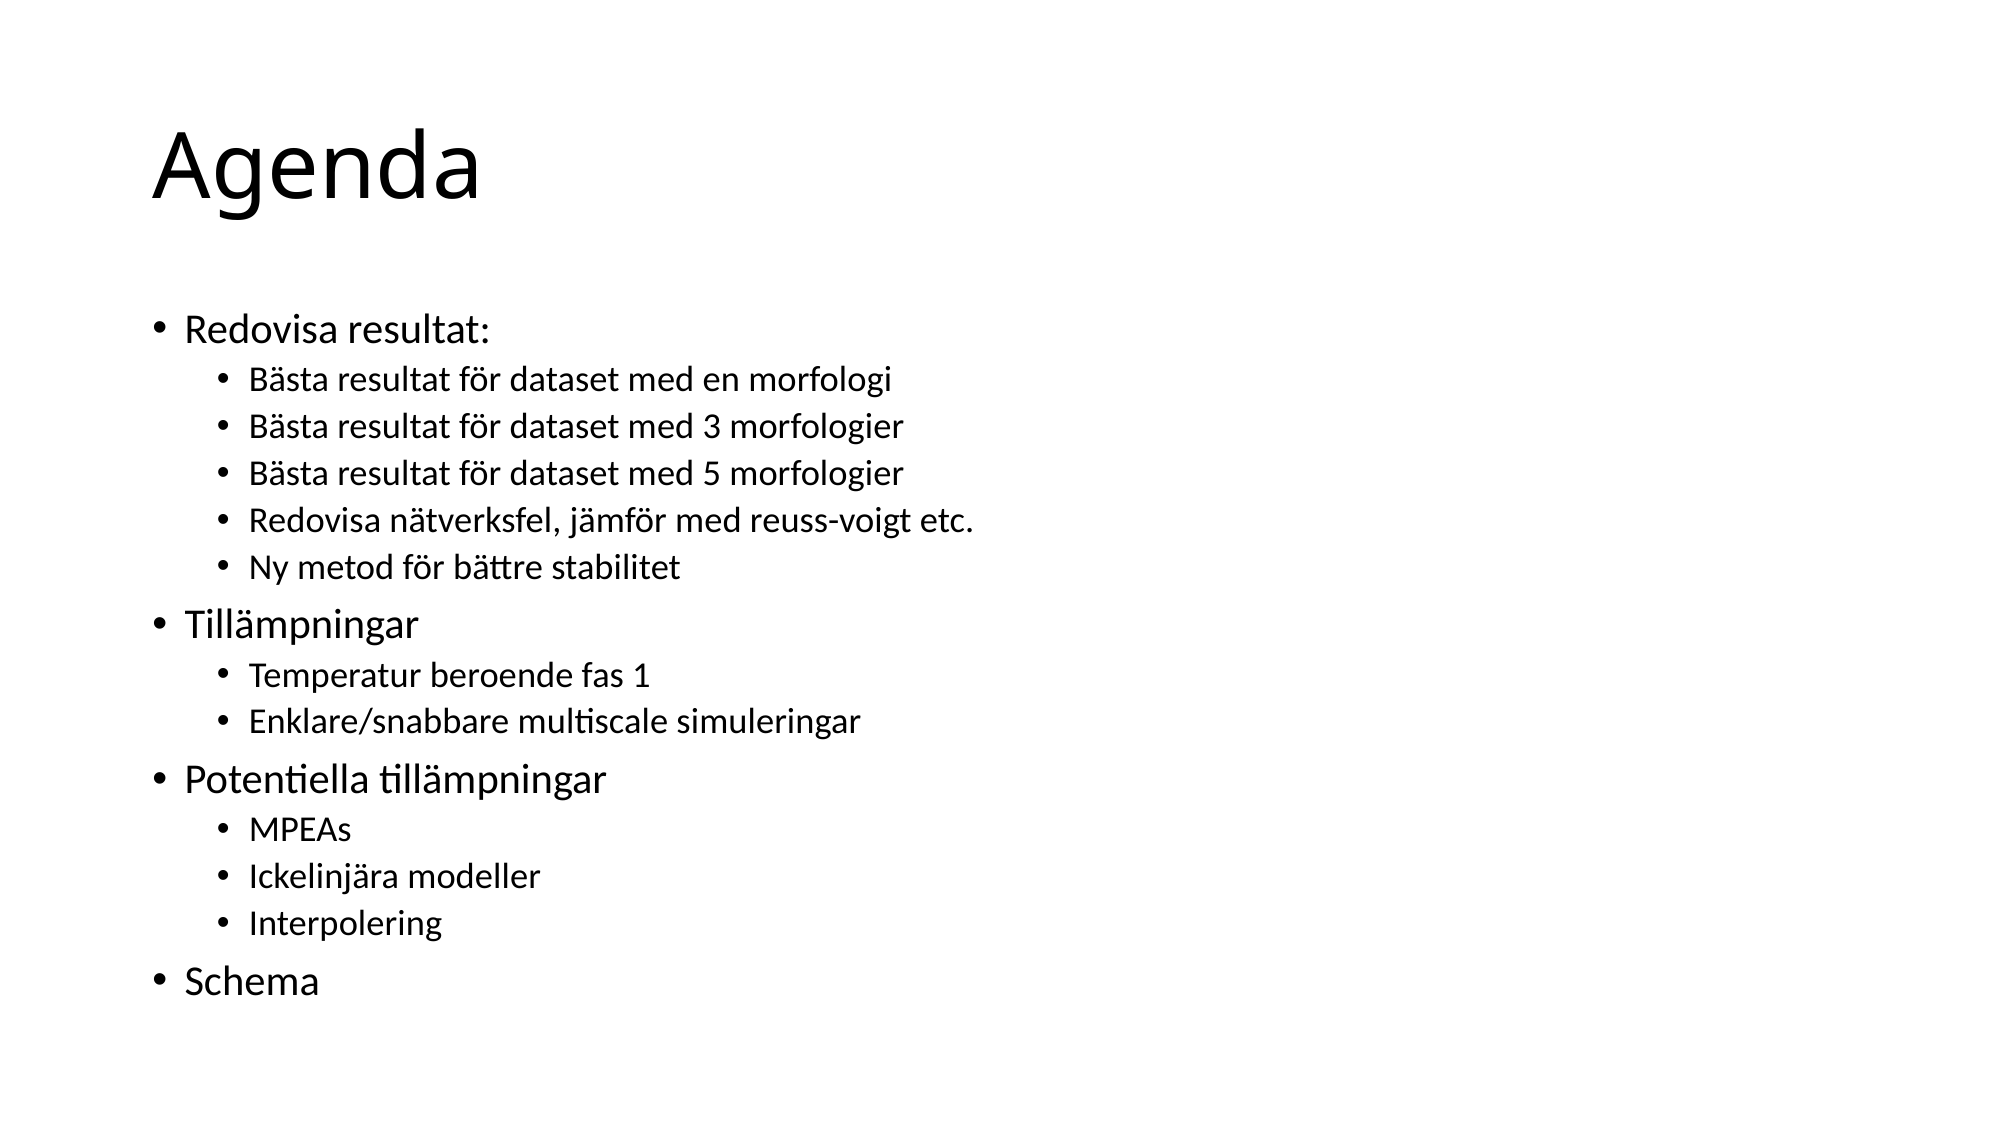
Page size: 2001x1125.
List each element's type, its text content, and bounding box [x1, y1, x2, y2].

title Agenda [137, 59, 1863, 278]
list Redovisa resultat: Bästa resultat för dataset med en morfologi Bästa resultat för dataset med 3 morfologier Bästa resultat för dataset med 5 morfologier Redovisa nätverksfel, jämför med reuss-voigt etc. Ny metod för bättre stabilitet Tillämpningar Temperatur beroende fas 1 Enklare/snabbare multiscale simuleringar Potentiella tillämpningar MPEAs Ickelinjära modeller Interpolering Schema [137, 299, 1863, 1014]
